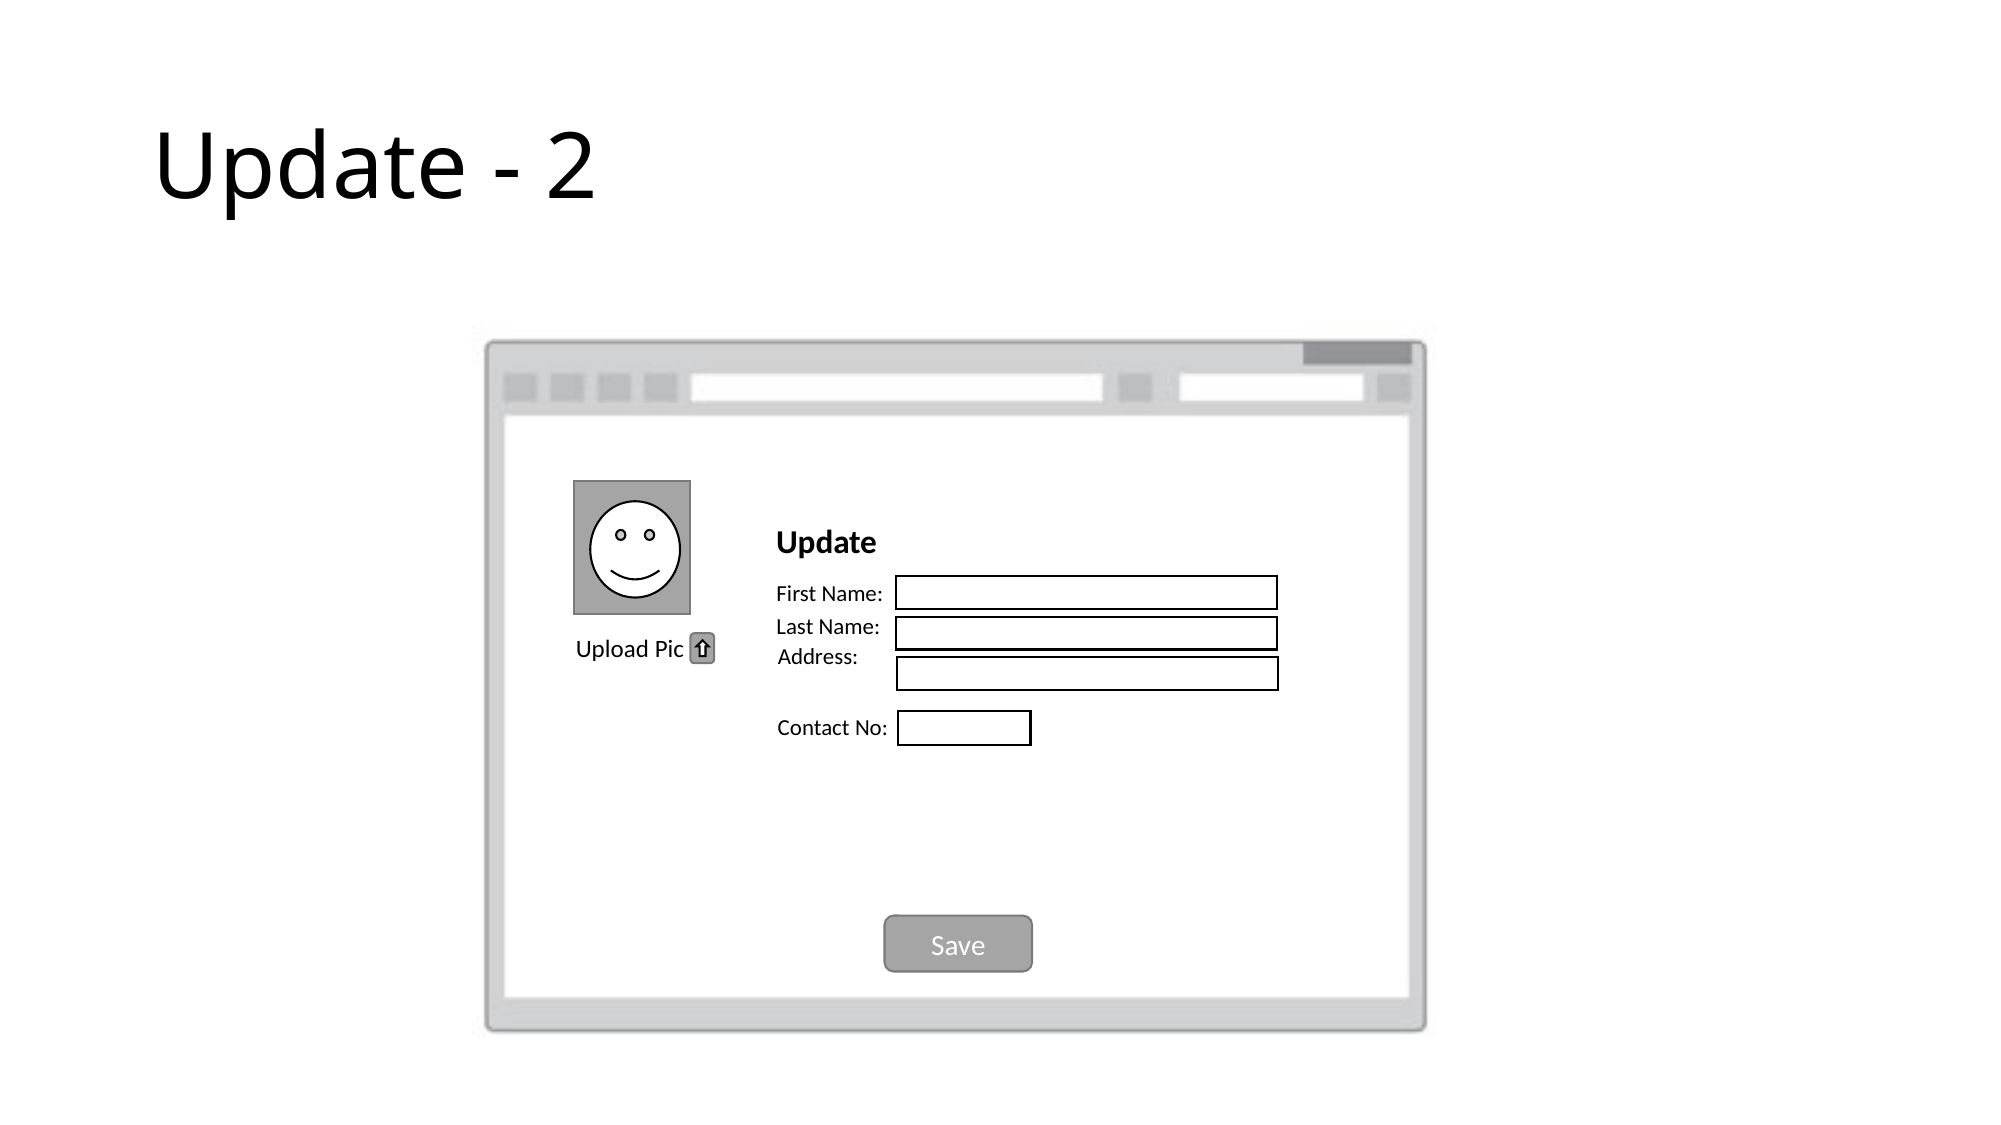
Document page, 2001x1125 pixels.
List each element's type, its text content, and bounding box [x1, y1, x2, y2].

title Update - 2 [137, 59, 1863, 278]
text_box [433, 305, 1437, 1072]
